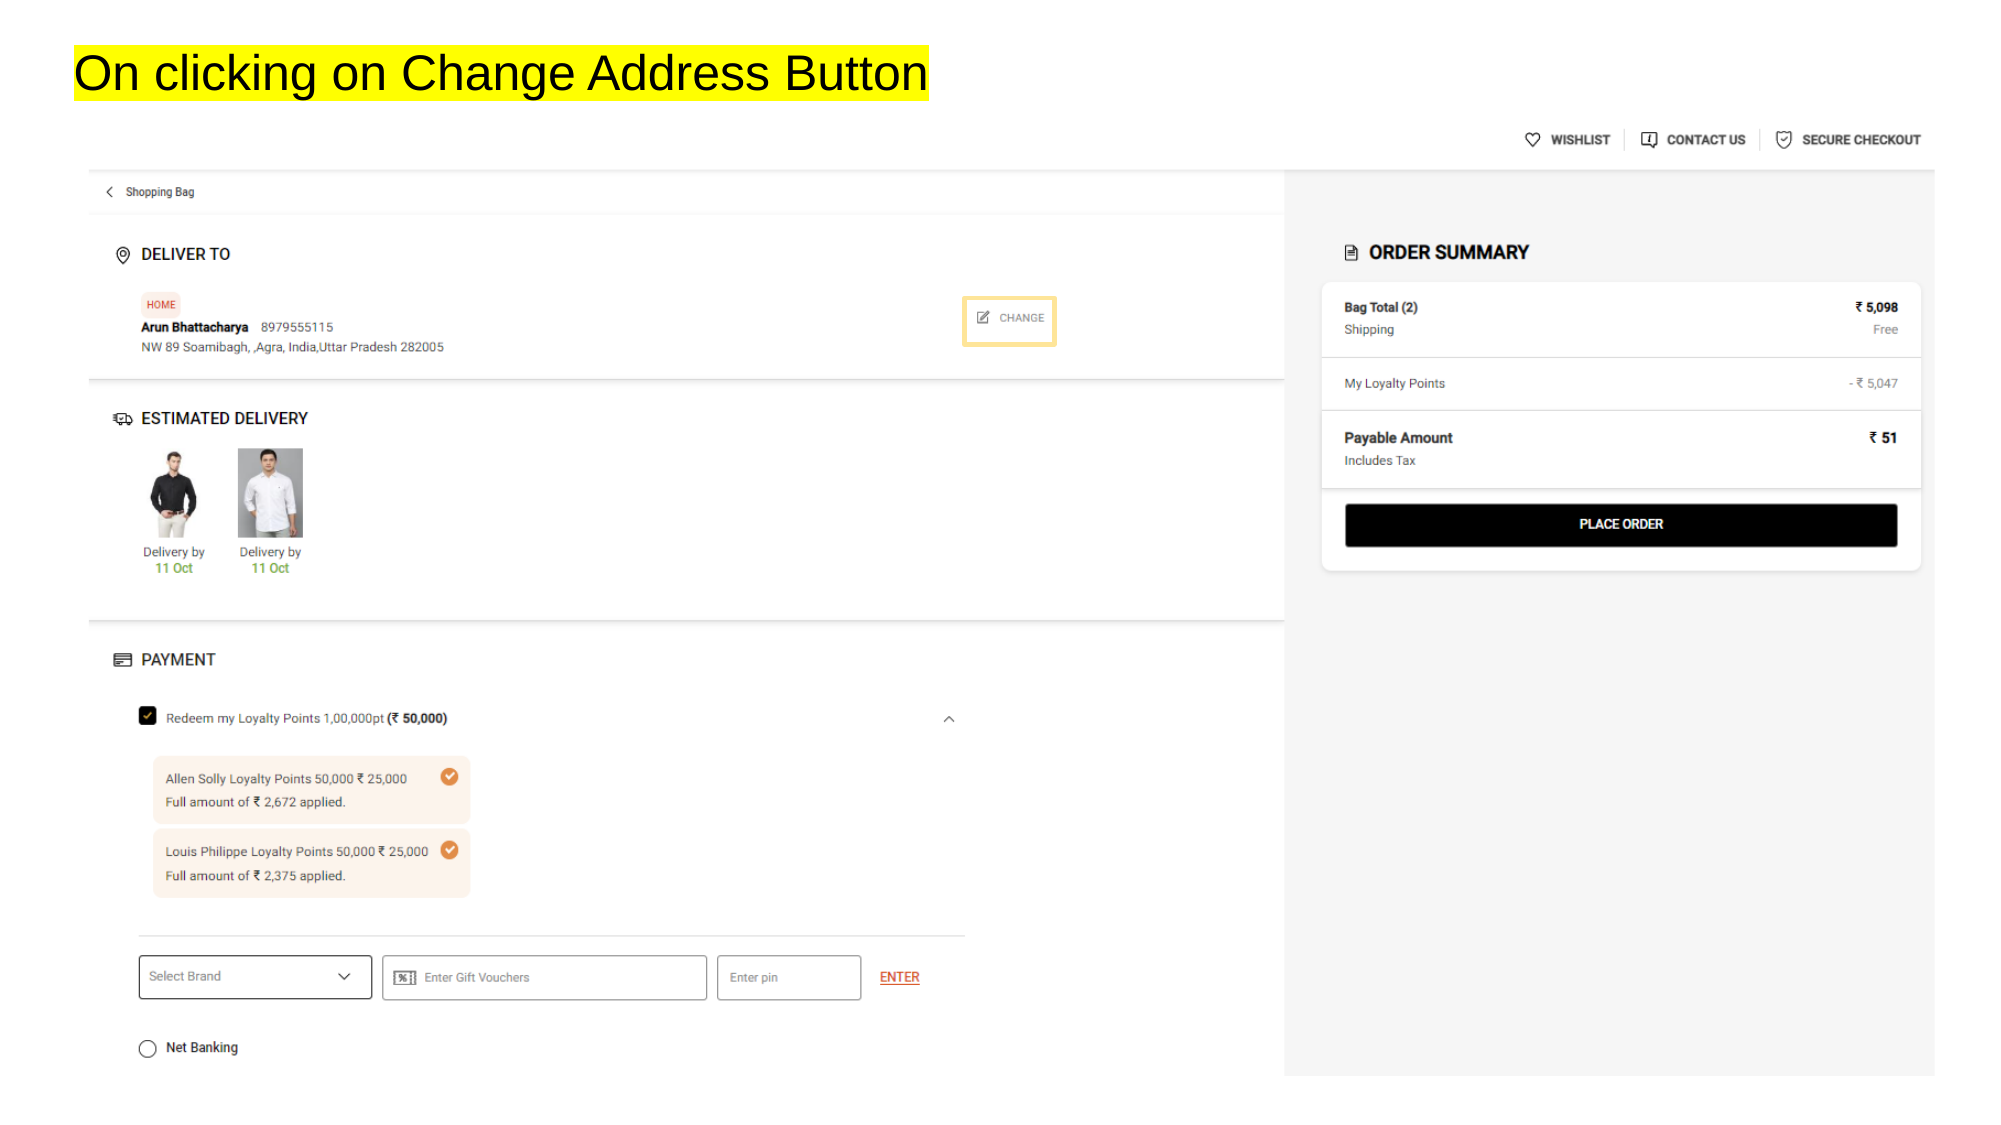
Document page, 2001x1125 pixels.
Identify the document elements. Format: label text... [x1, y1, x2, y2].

picture [88, 122, 1935, 1076]
text_box On clicking on Change Address Button [58, 32, 1055, 108]
